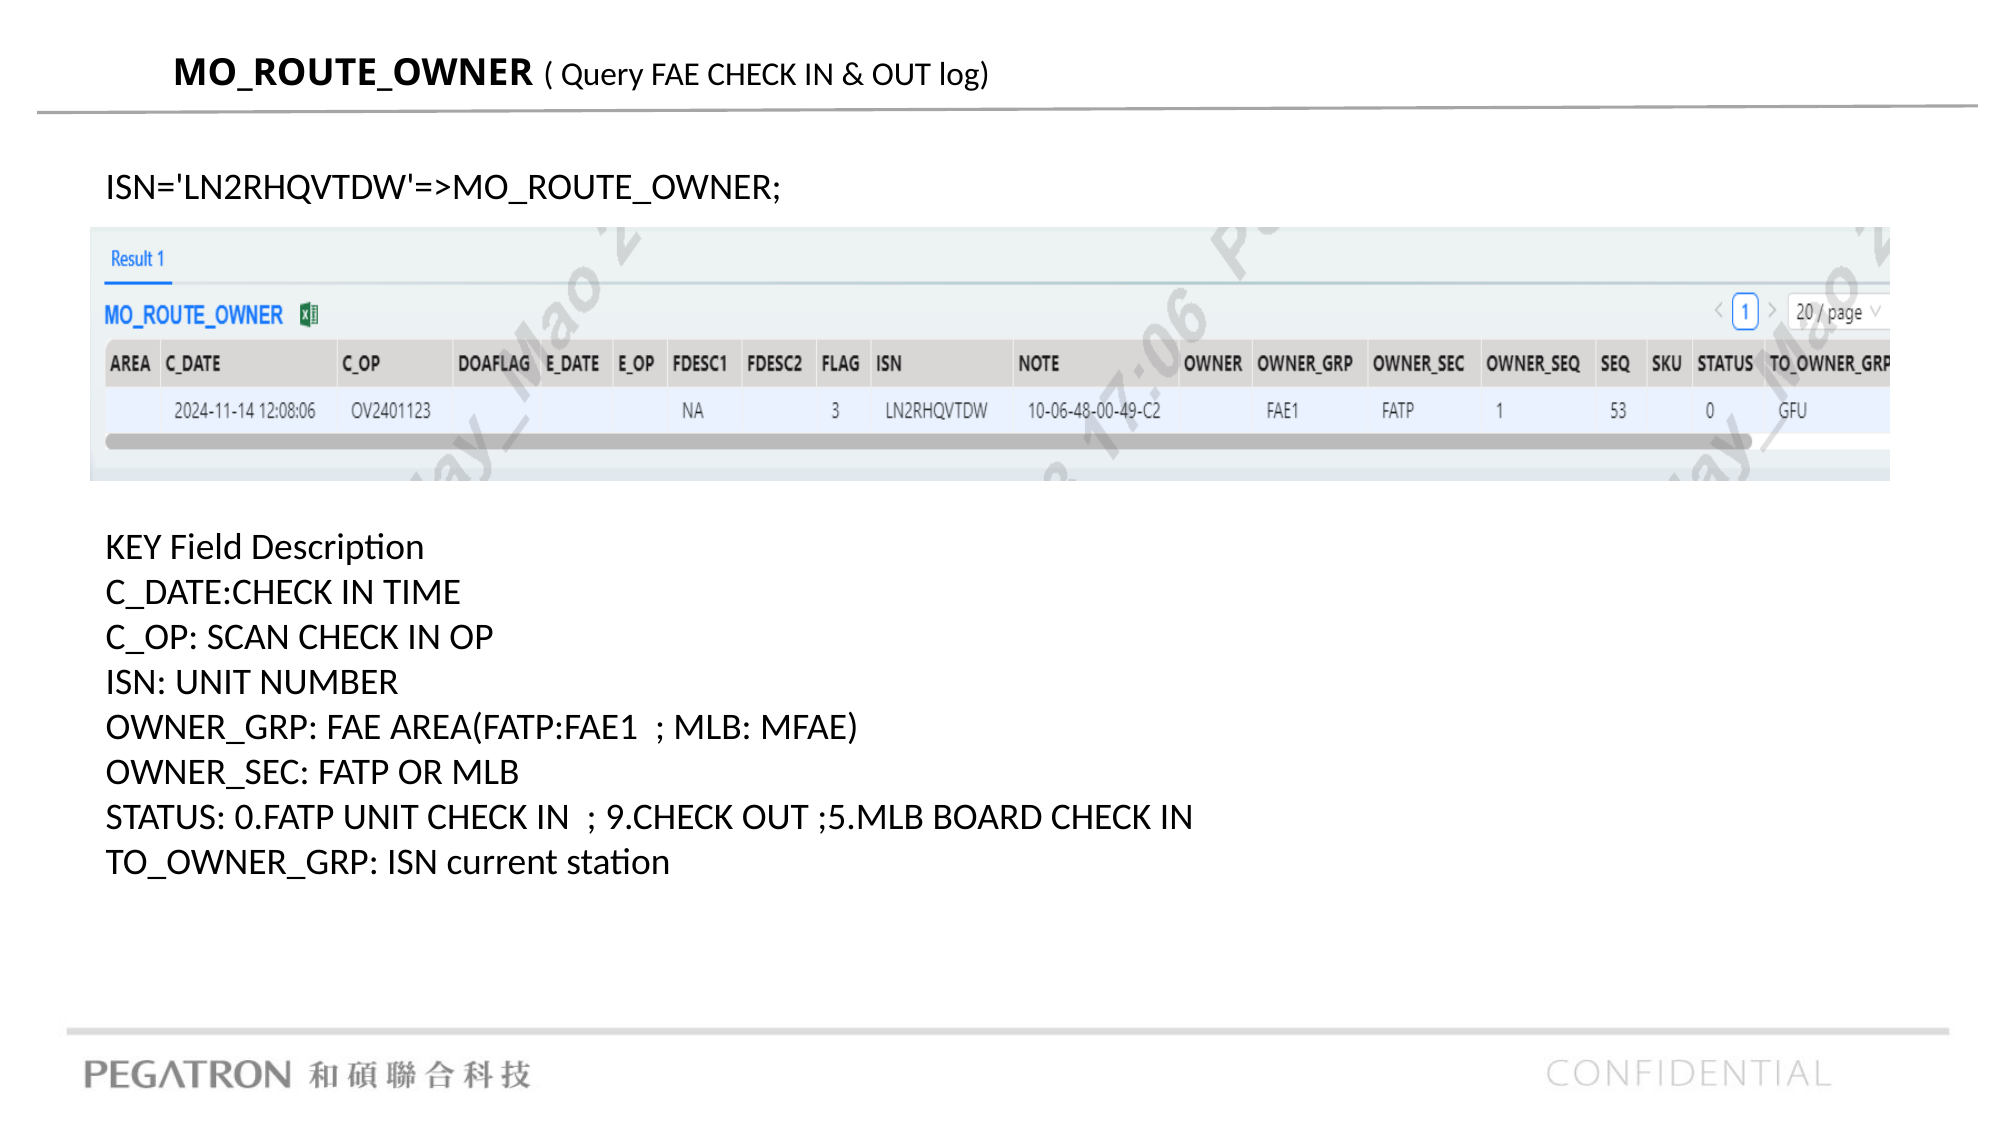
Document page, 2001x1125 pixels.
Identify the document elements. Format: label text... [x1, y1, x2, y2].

picture [8, 6, 2001, 1125]
text_box MO_ROUTE_OWNER ( Query FAE CHECK IN & OUT log) [157, 41, 1848, 101]
text_box ISN='LN2RHQVTDW'=>MO_ROUTE_OWNER; KEY Field Description C_DATE:CHECK IN TIME C_OP: SCAN CHECK IN OP ISN: UNIT NUMBER OWNER_GRP: FAE AREA(FATP:FAE1 ; MLB: MFAE) OWNER_SEC: FATP OR MLB STATUS: 0.FATP UNIT CHECK IN ; 9.CHECK OUT ;5.MLB BOARD CHECK IN TO_OWNER_GRP: ISN current station [90, 481, 1847, 890]
text_box ISN='LN2RHQVTDW'=>MO_ROUTE_OWNER; KEY Field Description C_DATE:CHECK IN TIME C_OP: SCAN CHECK IN OP ISN: UNIT NUMBER OWNER_GRP: FAE AREA(FATP:FAE1 ; MLB: MFAE) OWNER_SEC: FATP OR MLB STATUS: 0.FATP UNIT CHECK IN ; 9.CHECK OUT ;5.MLB BOARD CHECK IN TO_OWNER_GRP: ISN current station [90, 154, 1847, 226]
